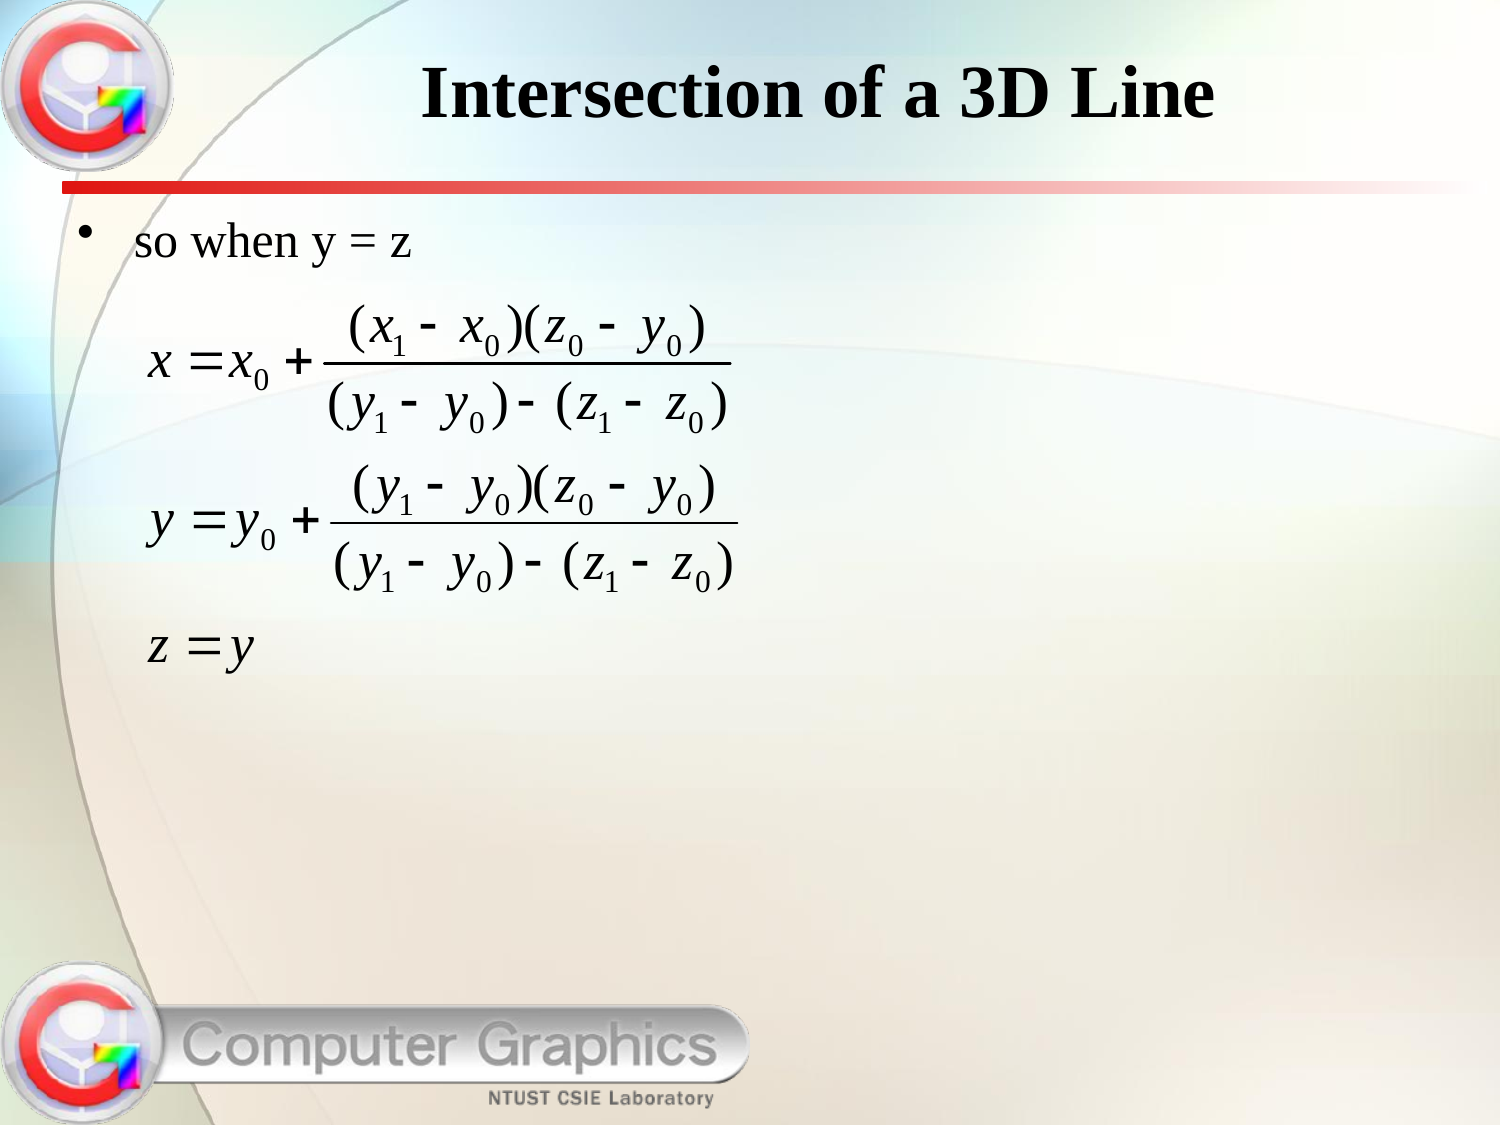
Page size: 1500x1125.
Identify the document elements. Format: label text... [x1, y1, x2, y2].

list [137, 287, 749, 687]
list so when y = z [62, 200, 1463, 1000]
title Intersection of a 3D Line [174, 24, 1463, 150]
picture [0, 0, 1500, 1125]
